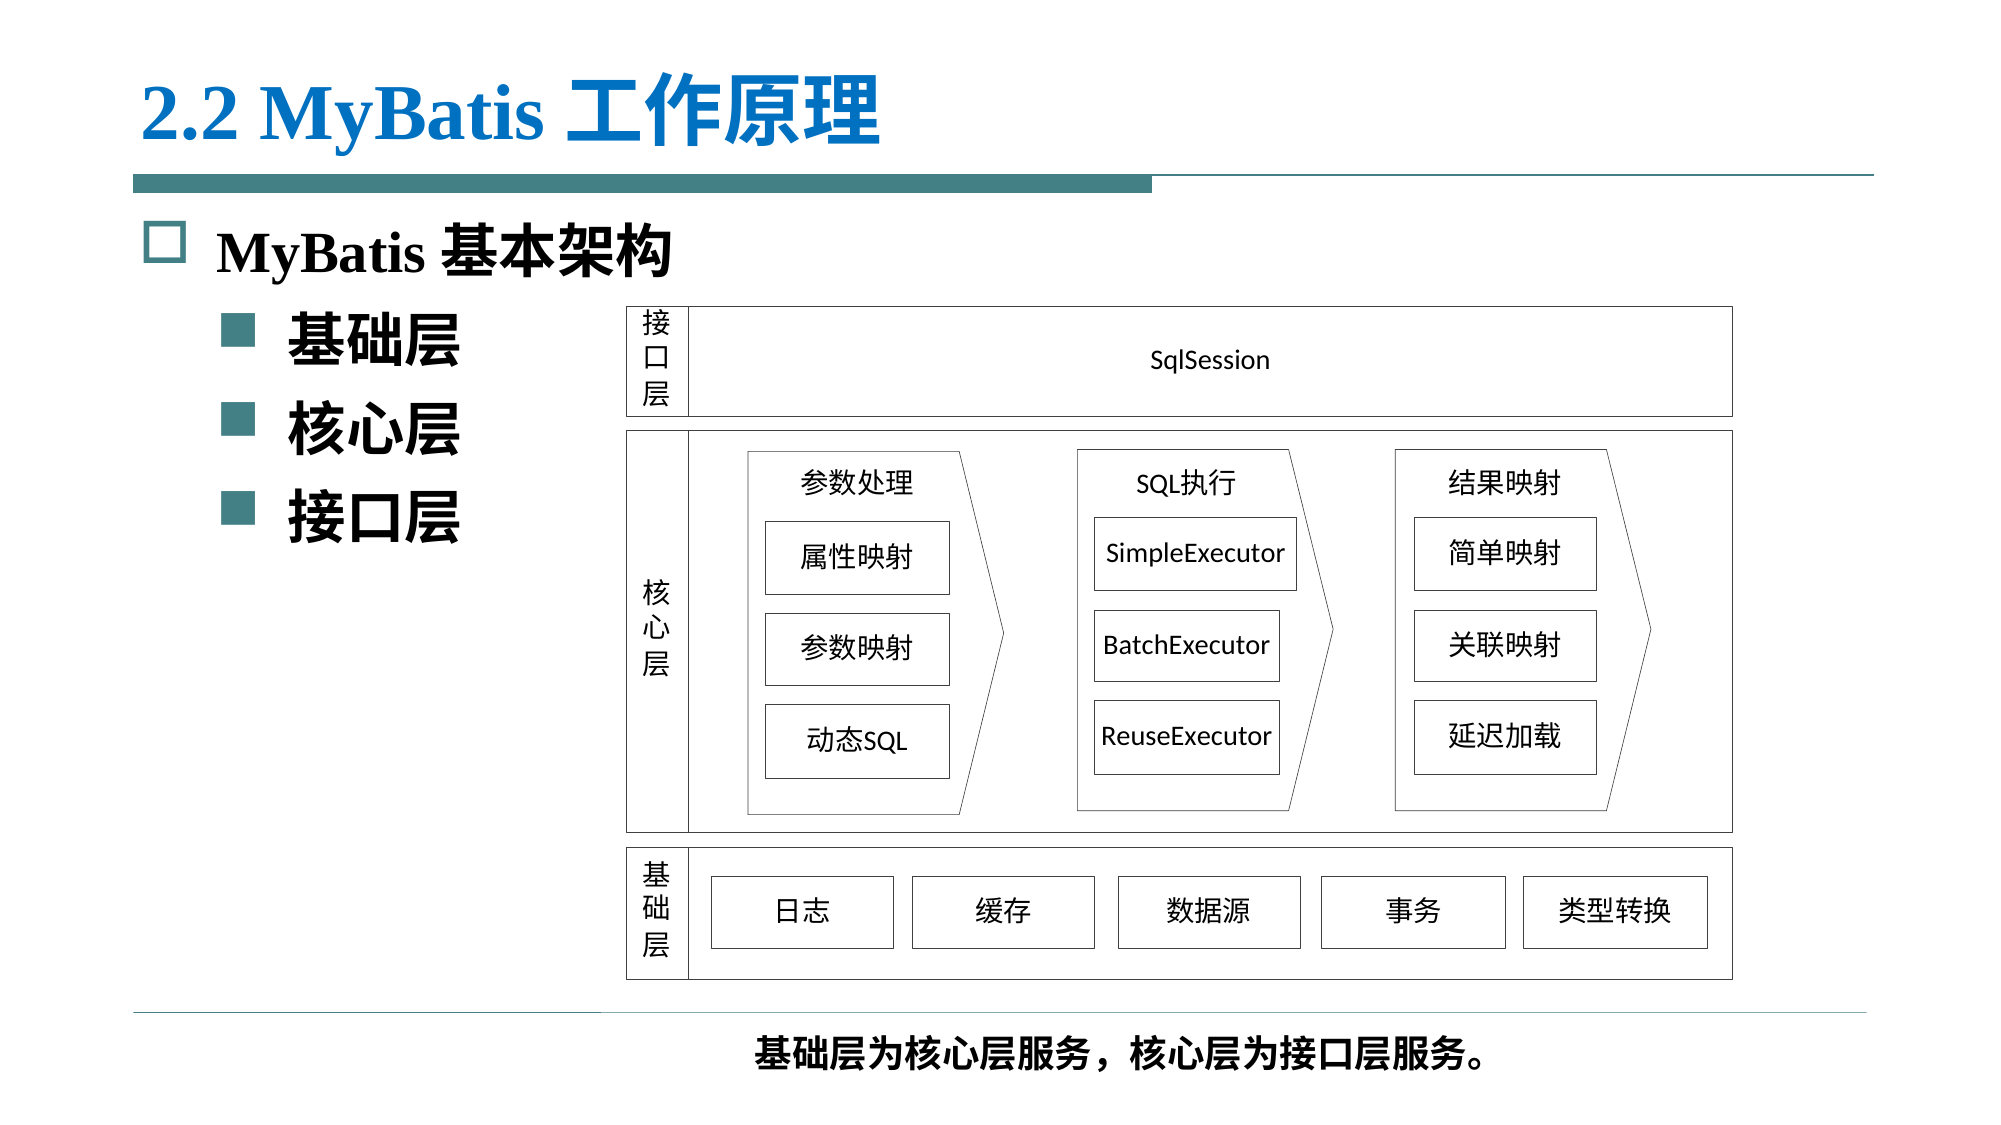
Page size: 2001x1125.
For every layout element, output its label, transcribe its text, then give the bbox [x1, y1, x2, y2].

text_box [621, 302, 1740, 986]
slide_number [1433, 1024, 1867, 1103]
title 2.2 MyBatis工作原理 [125, 37, 1876, 163]
text_box 基础层为核心层服务，核心层为接口层服务。 [740, 1023, 1566, 1083]
list MyBatis基本架构 基础层 核心层 接口层 [123, 199, 1875, 988]
